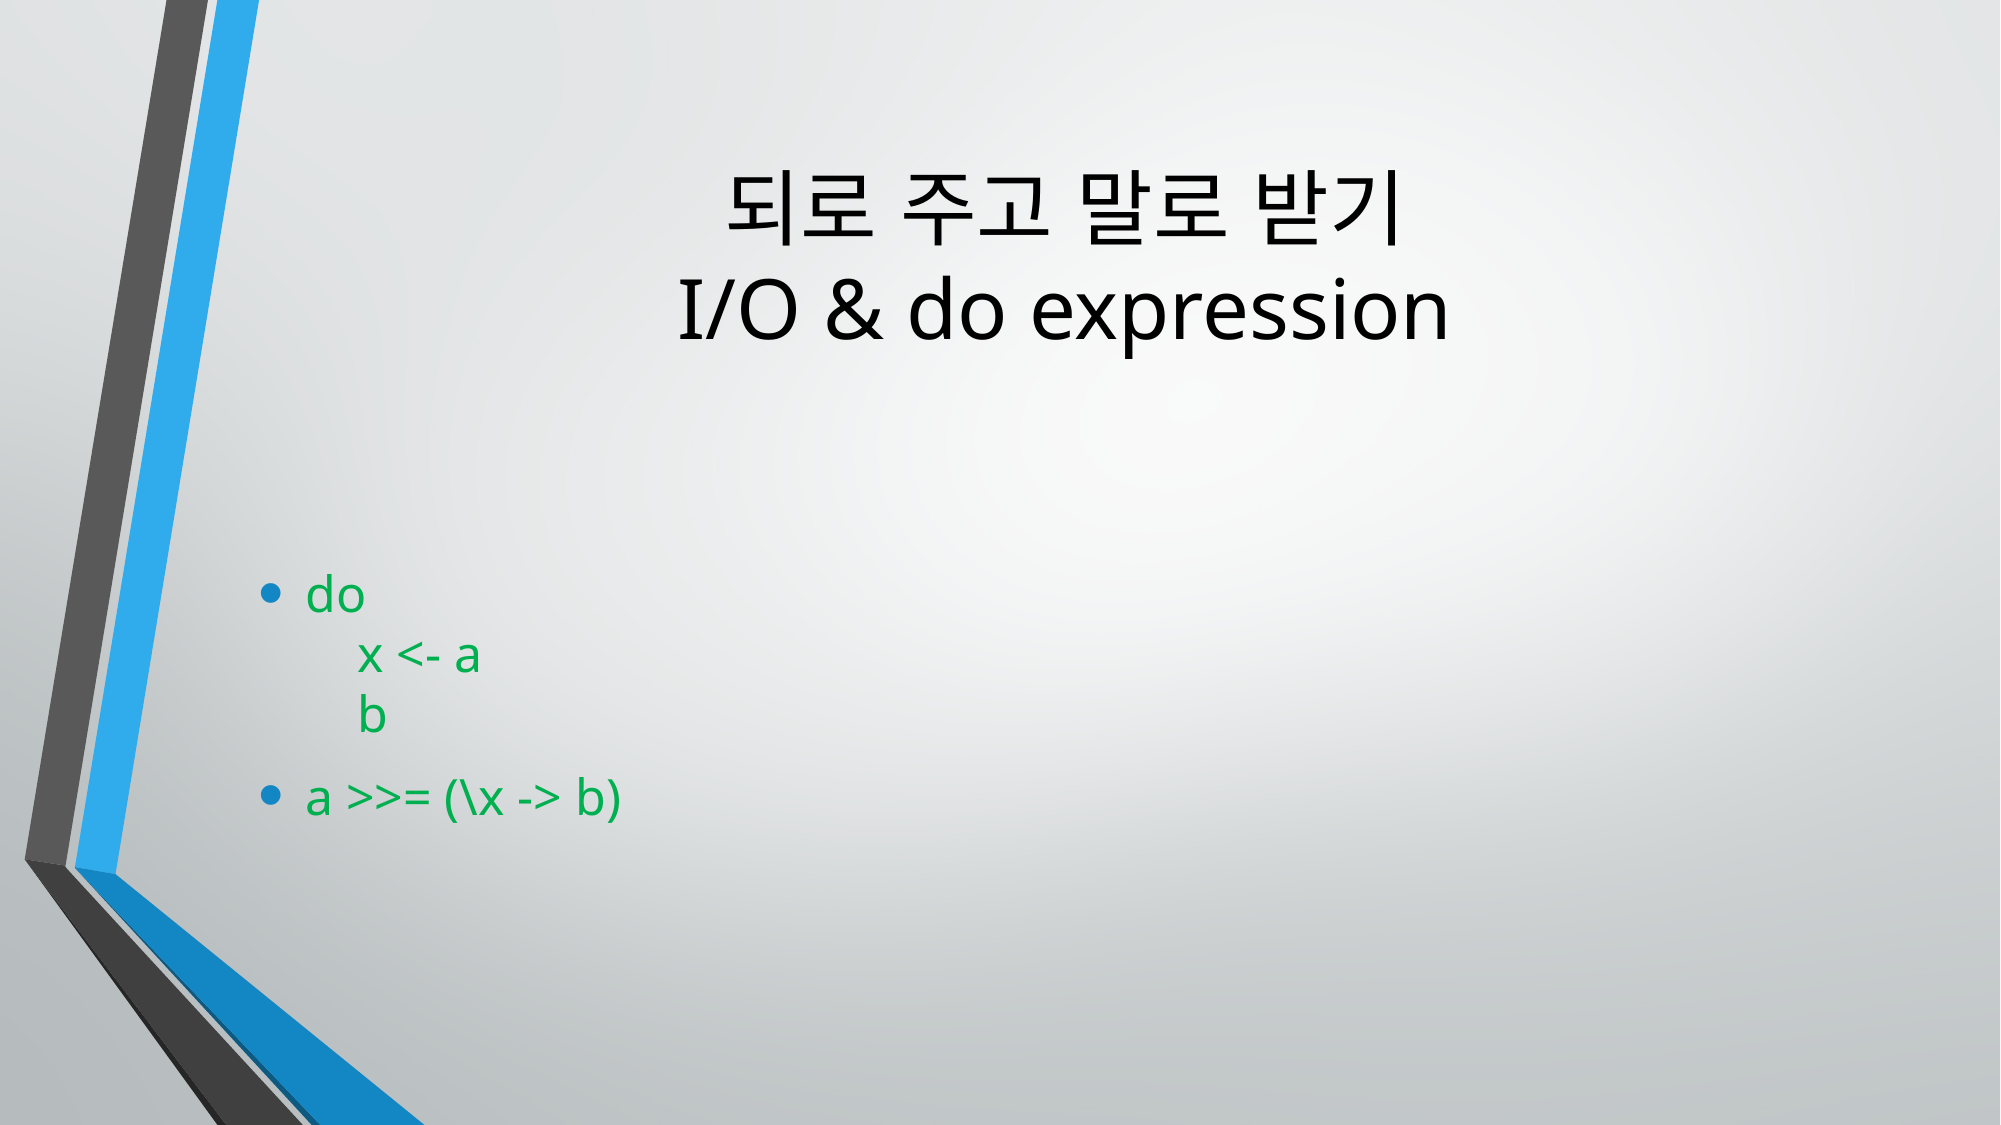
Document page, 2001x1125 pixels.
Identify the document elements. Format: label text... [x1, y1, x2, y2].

title 되로 주고 말로 받기 I/O & do expression [243, 112, 1887, 400]
list do x <- a b a >>= (\x -> b) [243, 437, 1887, 950]
